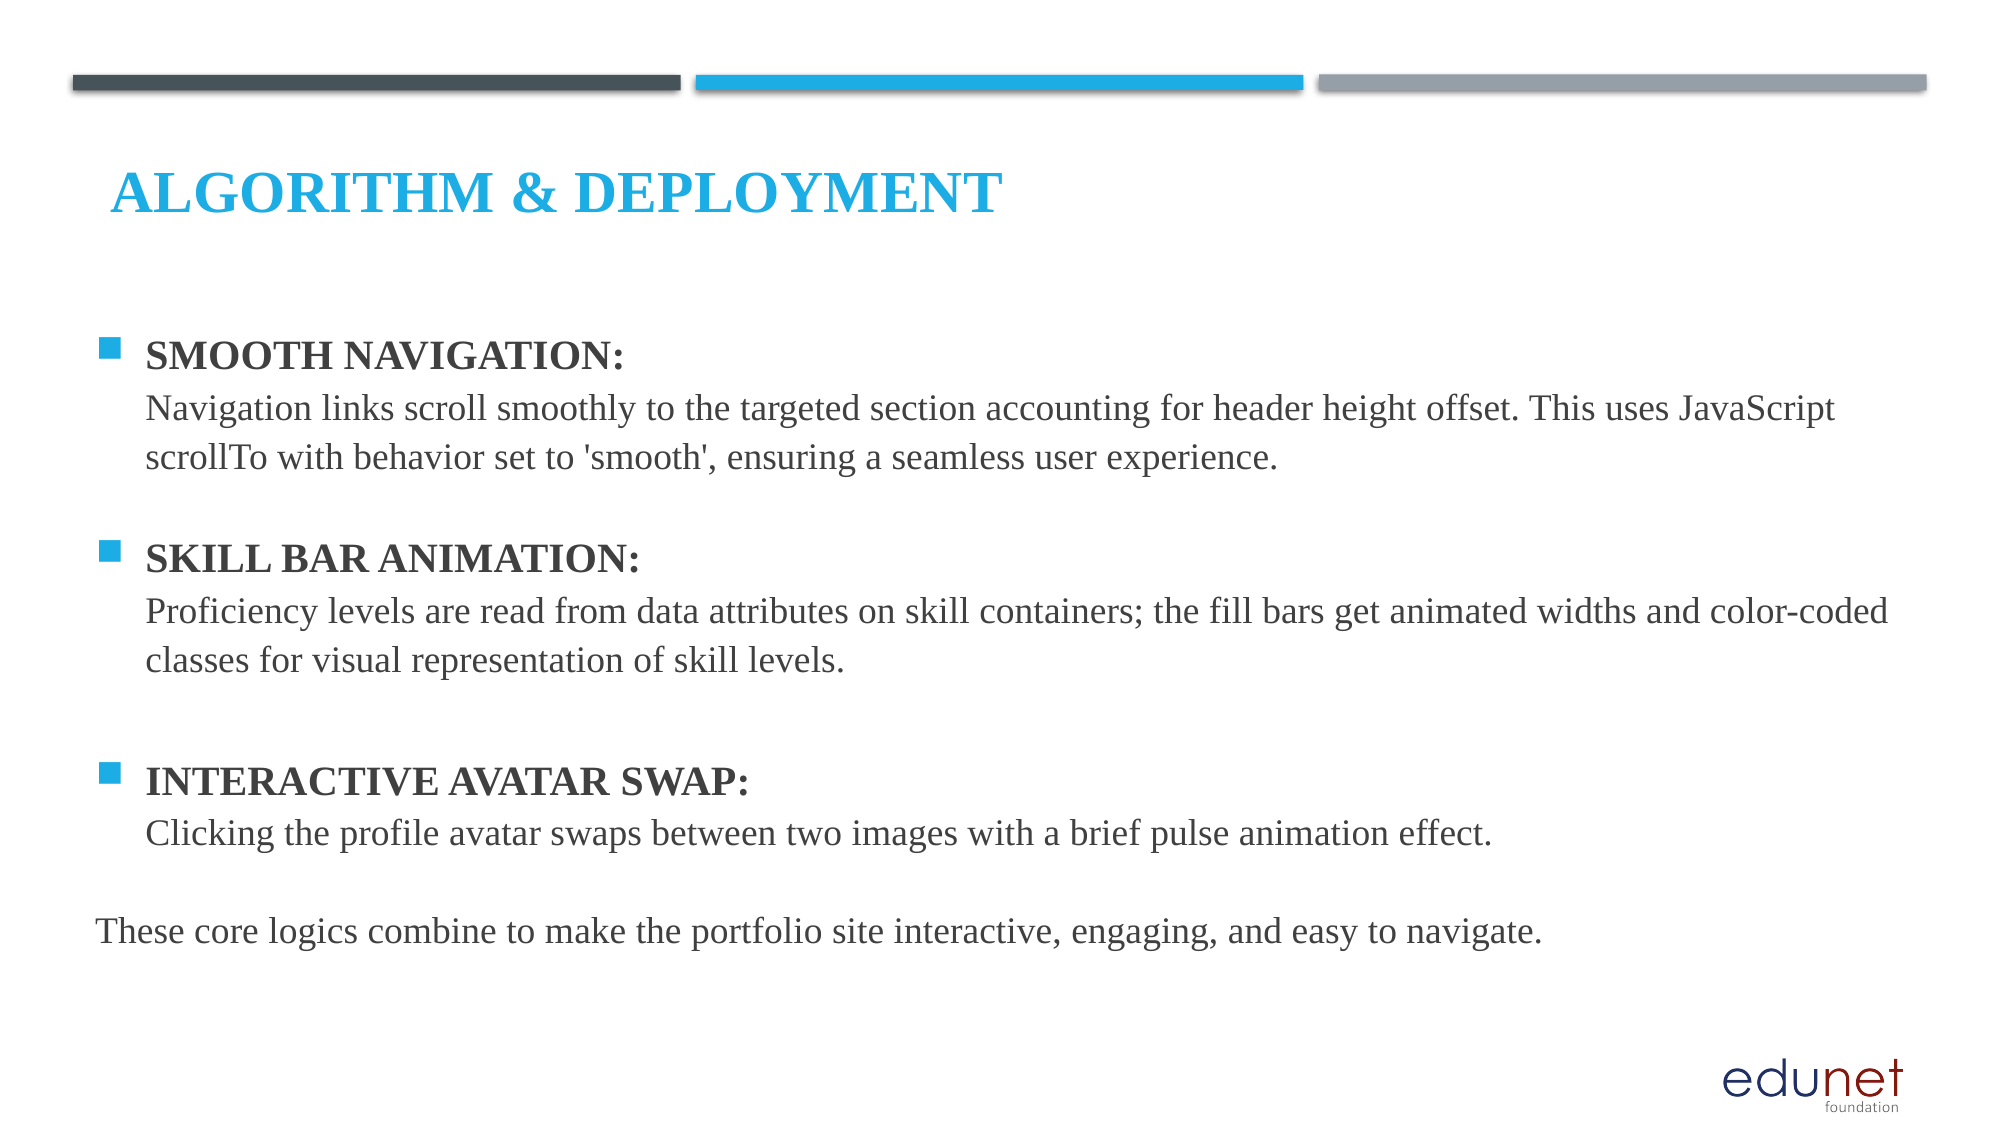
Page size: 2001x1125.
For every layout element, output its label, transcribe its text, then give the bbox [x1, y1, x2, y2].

picture [1719, 1056, 1905, 1116]
title Algorithm & Deployment [95, 145, 1905, 233]
list SMOOTH NAVIGATION: Navigation links scroll smoothly to the targeted section accounting for header height offset. This uses JavaScript scrollTo with behavior set to 'smooth', ensuring a seamless user experience. SKILL BAR ANIMATION: Proficiency levels are read from data attributes on skill containers; the fill bars get animated widths and color-coded classes for visual representation of skill levels. INTERACTIVE AVATAR SWAP: Clicking the profile avatar swaps between two images with a brief pulse animation effect. These core logics combine to make the portfolio site interactive, engaging, and easy to navigate. [80, 310, 1949, 964]
